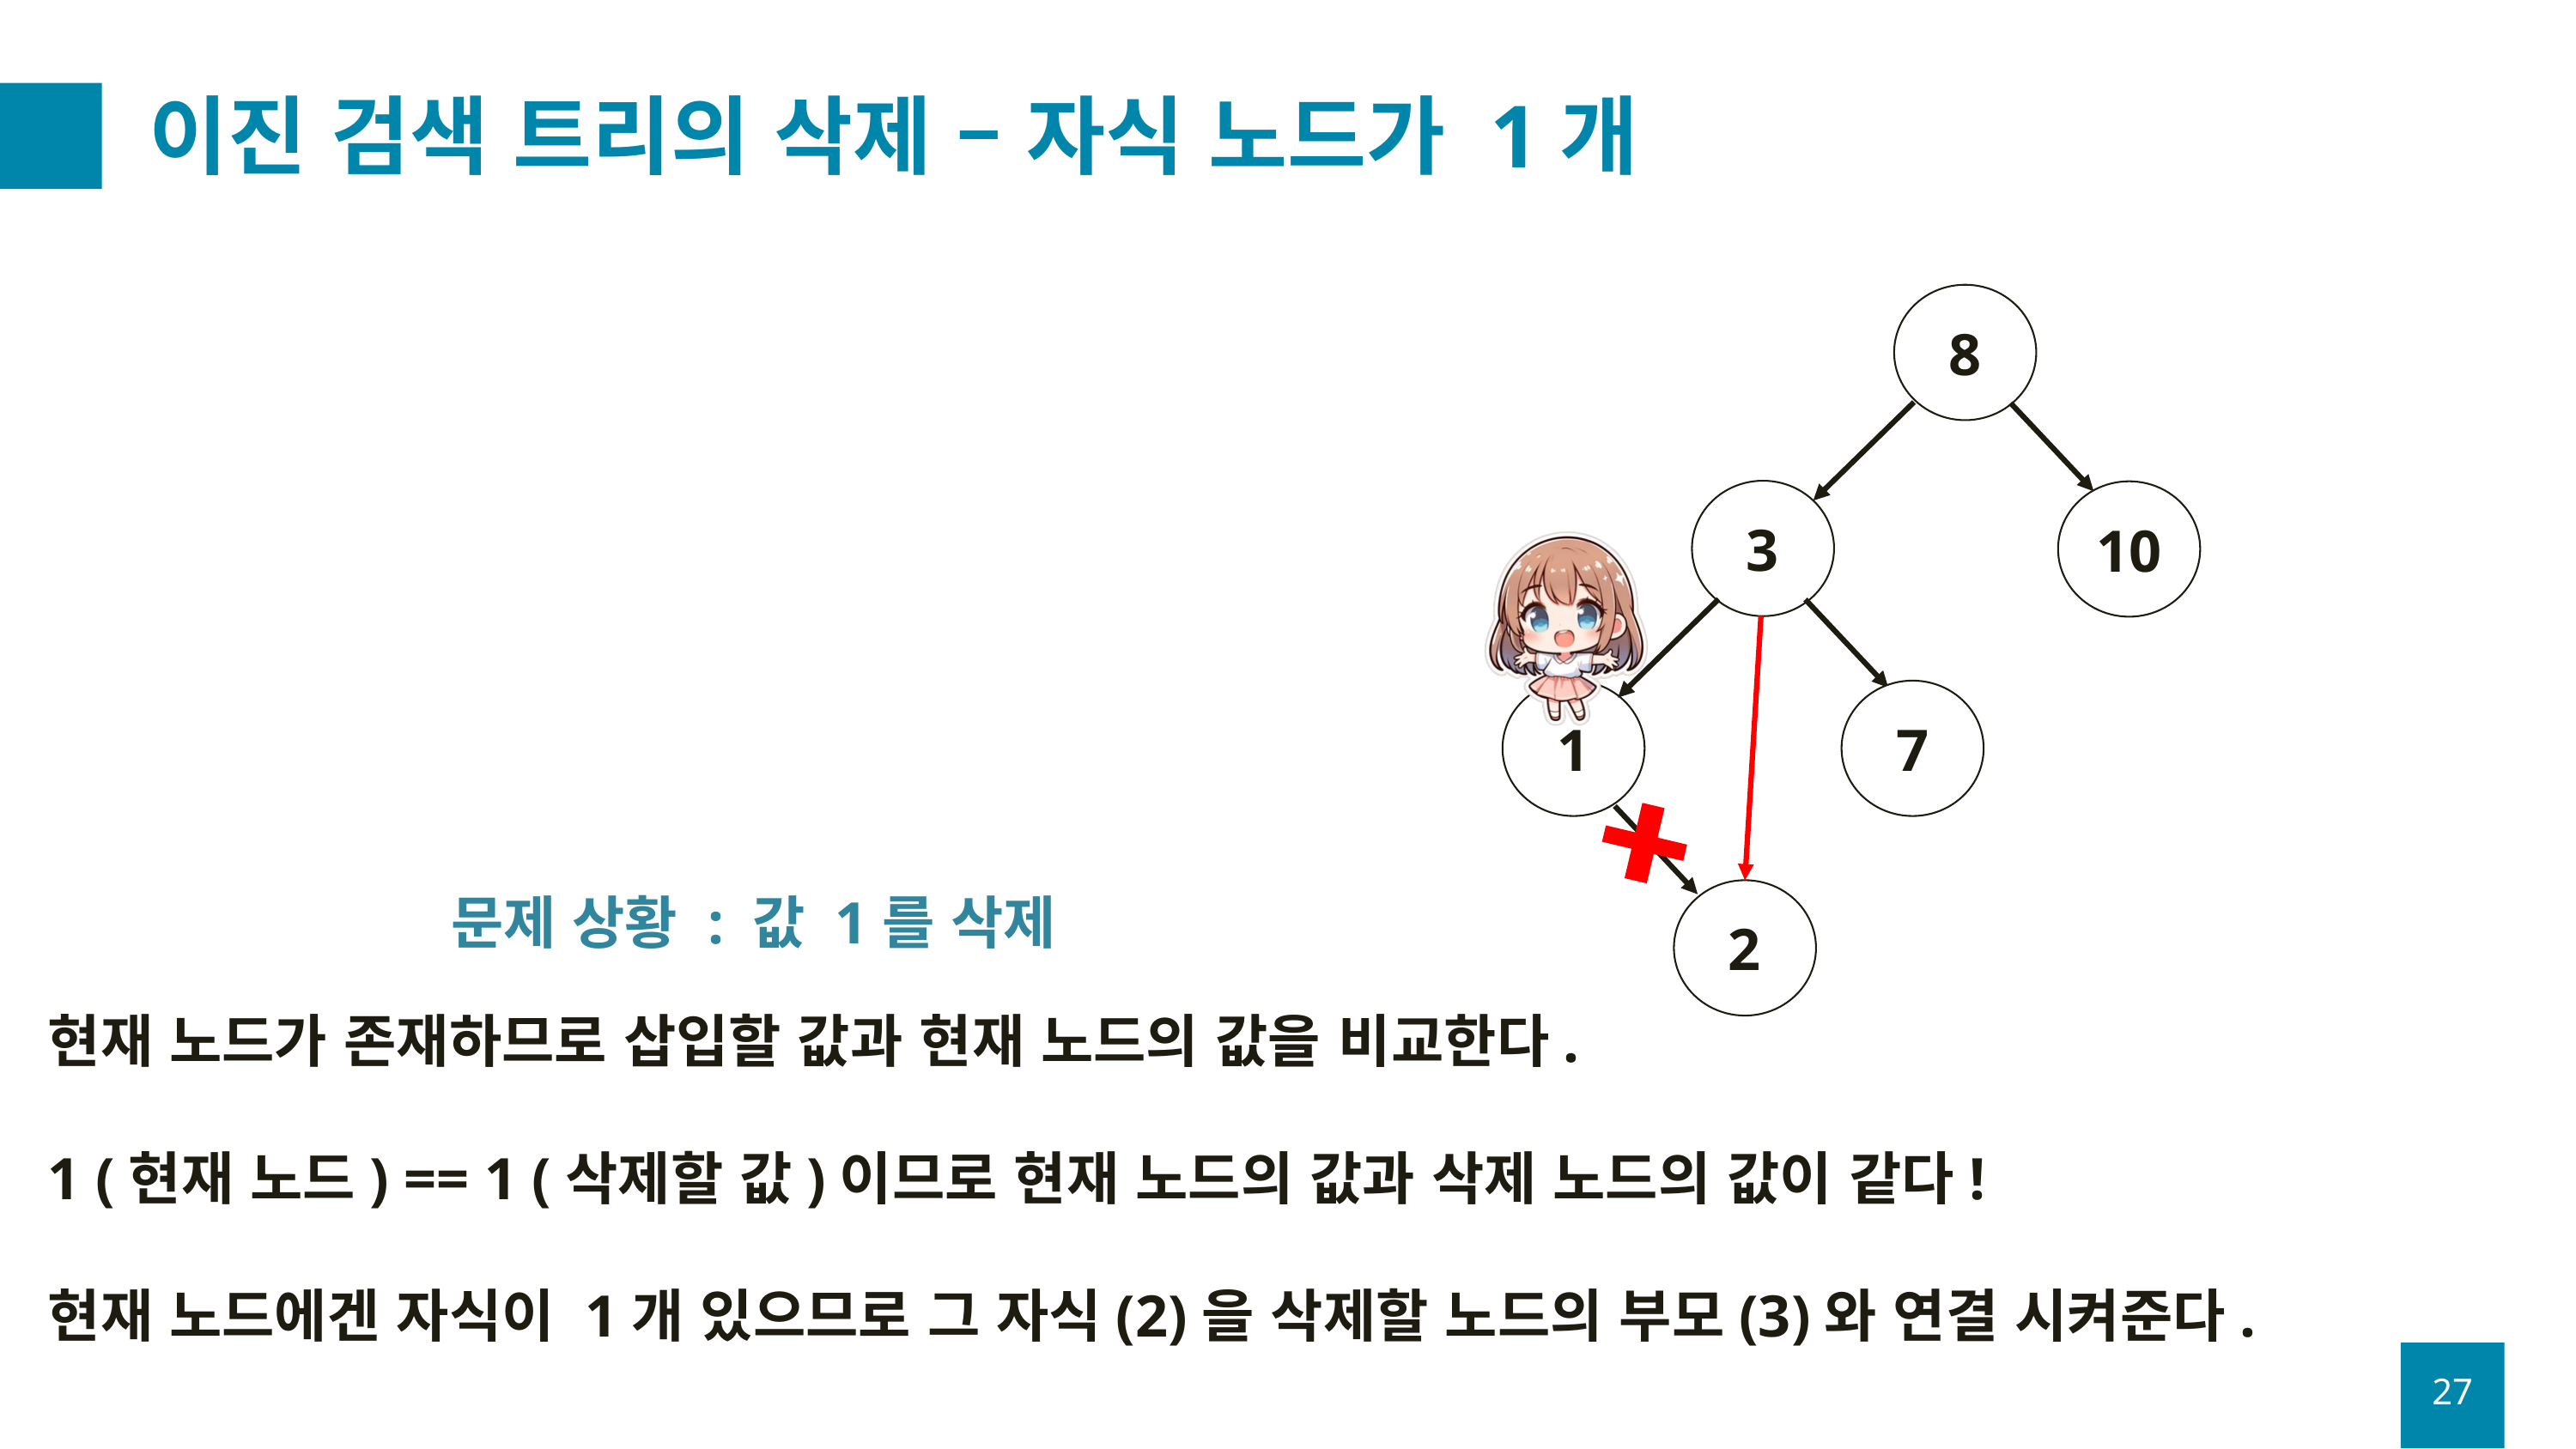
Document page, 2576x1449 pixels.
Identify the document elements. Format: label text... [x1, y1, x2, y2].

text_box 7 [1840, 679, 1985, 817]
text_box 문제 상황 : 값 1를 삭제 [438, 880, 1186, 961]
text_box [1614, 805, 1698, 894]
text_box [1805, 599, 1889, 688]
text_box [1745, 615, 1761, 881]
text_box 8 [1893, 283, 2038, 421]
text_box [1664, 599, 1719, 698]
text_box [1640, 802, 1656, 805]
text_box 10 [2057, 480, 2202, 618]
text_box 현재 노드가 존재하므로 삽입할 값과 현재 노드의 값을 비교한다. 1 (현재 노드) == 1 (삭제할 값)이므로 현재 노드의 값과 삭제 노드의 값이 같다! 현재 노드에겐 자식이 1개 있으므로 그 자식(2)을 삭제할 노드의 부모(3)와 연결 시켜준다. [34, 998, 2401, 1355]
text_box 3 [1691, 479, 1835, 617]
slide_number 27 [2400, 1355, 2505, 1433]
title 이진 검색 트리의 삭제 – 자식 노드가 1개 [136, 64, 2488, 216]
text_box 2 [1673, 879, 1817, 998]
text_box 1 [1501, 728, 1646, 817]
text_box [1601, 824, 1614, 846]
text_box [1813, 402, 1915, 501]
picture [1457, 521, 1664, 728]
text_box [2010, 403, 2094, 492]
